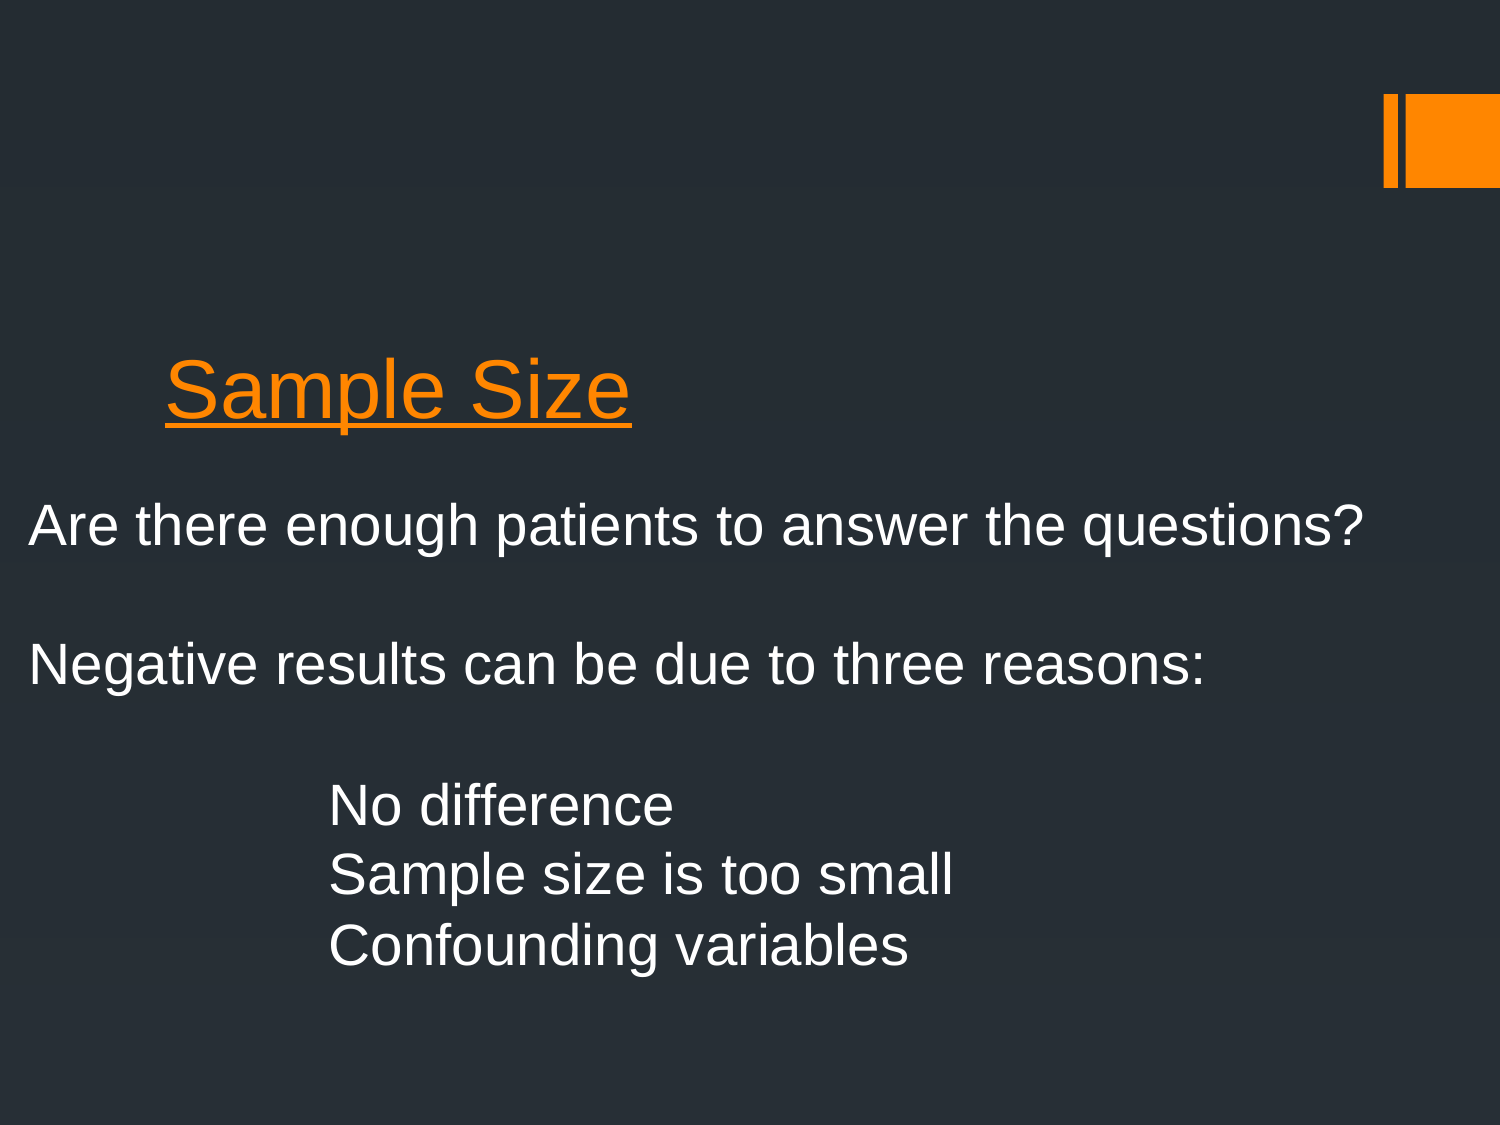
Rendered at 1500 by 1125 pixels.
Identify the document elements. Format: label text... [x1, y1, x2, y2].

text_box Are there enough patients to answer the questions? Negative results can be due to three reasons: No difference Sample size is too small Confounding variables [14, 479, 1383, 984]
title Sample Size [150, 253, 1350, 443]
